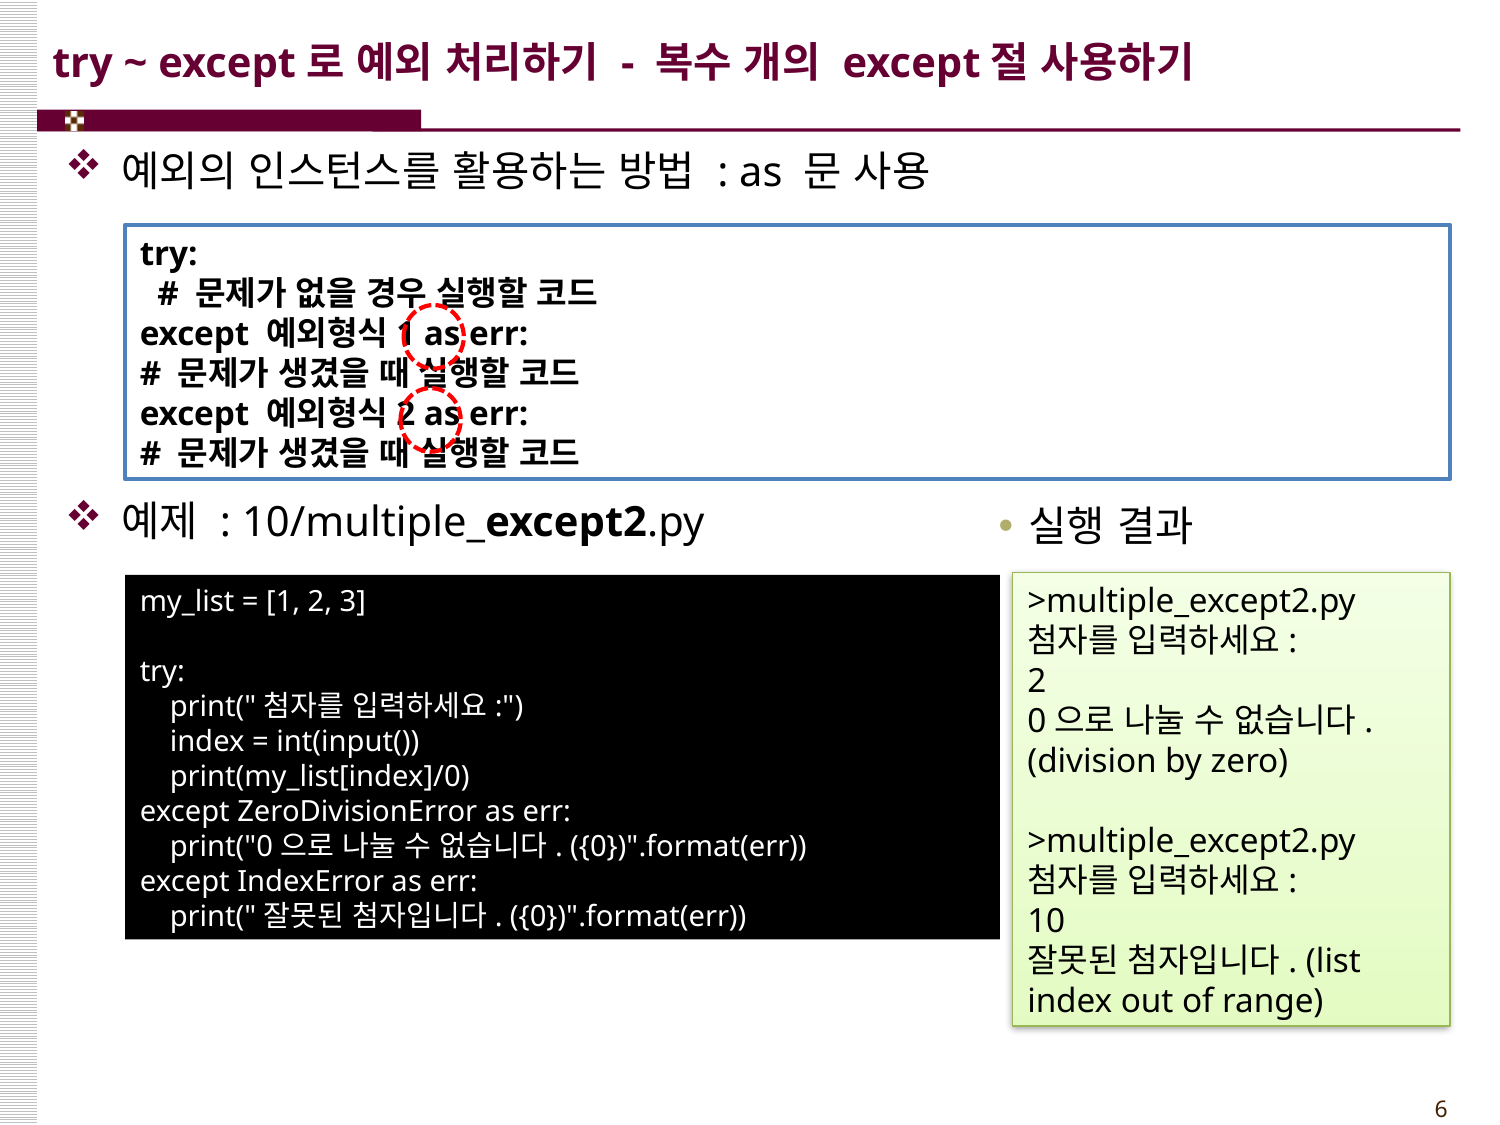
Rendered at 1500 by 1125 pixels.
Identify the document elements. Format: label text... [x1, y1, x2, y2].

list 예외의 인스턴스를 활용하는 방법 : as 문 사용 예제 : 10/multiple_except2.py [50, 137, 1475, 1075]
text_box 실행 결과 [924, 487, 1289, 546]
title try ~ except로 예외 처리하기 - 복수 개의 except절 사용하기 [37, 13, 1278, 109]
picture [65, 111, 84, 131]
text_box try: # 문제가 없을 경우 실행할 코드 except 예외형식1 as err: # 문제가 생겼을 때 실행할 코드 except 예외형식2 as err: # 문제가 생겼을 때 실행할 코드 [123, 223, 1452, 481]
text_box >multiple_except2.py 첨자를 입력하세요: 2 0으로 나눌 수 없습니다. (division by zero) >multiple_except2.py 첨자를 입력하세요: 10 잘못된 첨자입니다. (list index out of range) [1012, 572, 1451, 1027]
text_box [398, 386, 463, 454]
text_box my_list = [1, 2, 3] try: print("첨자를 입력하세요:") index = int(input()) print(my_list[index]/0) except ZeroDivisionError as err: print("0으로 나눌 수 없습니다. ({0})".format(err)) except IndexError as err: print("잘못된 첨자입니다. ({0})".format(err)) [125, 574, 1000, 940]
text_box [401, 303, 466, 371]
